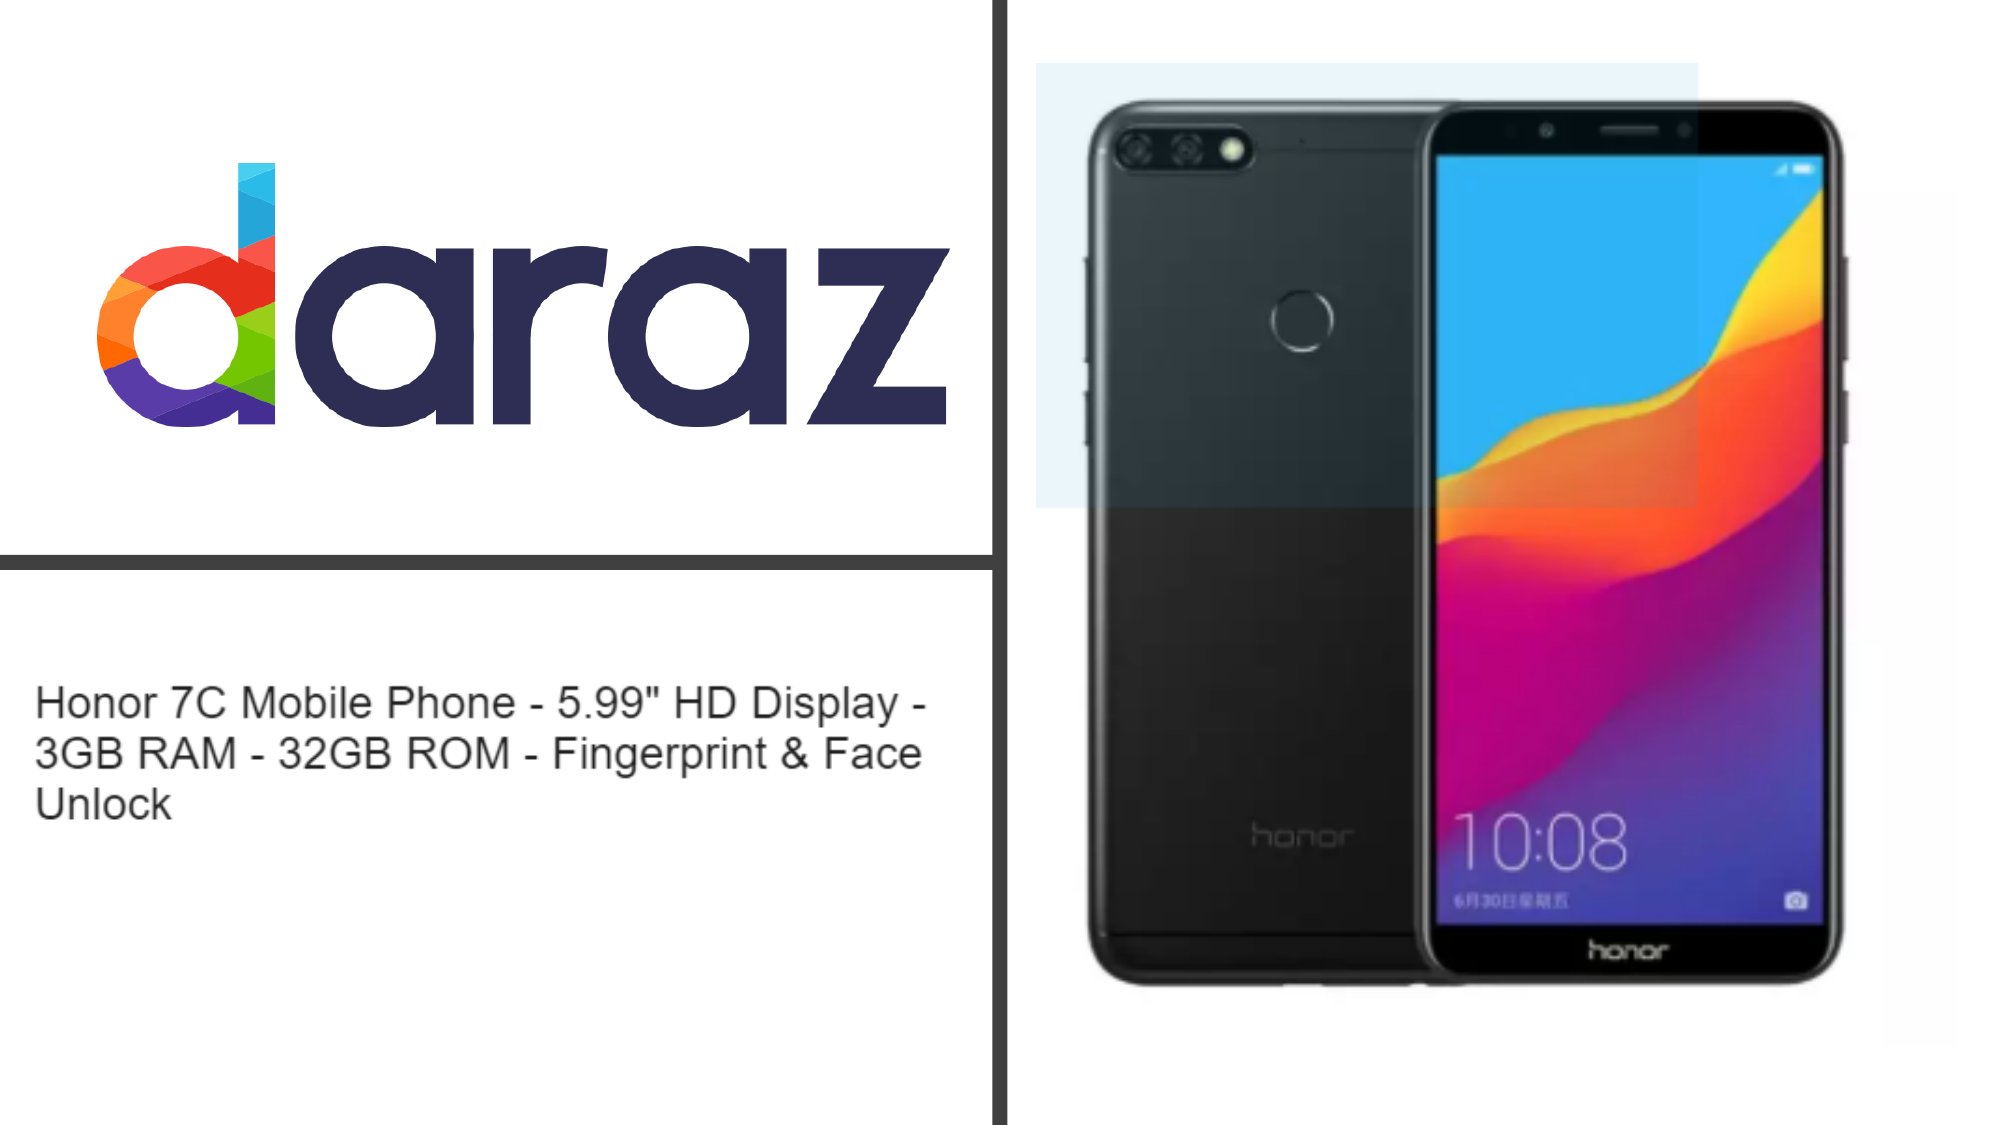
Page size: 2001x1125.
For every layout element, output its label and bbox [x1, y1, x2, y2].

text_box [991, 0, 1008, 1125]
picture [1036, 63, 1958, 1046]
picture [74, 138, 966, 444]
picture [17, 666, 972, 833]
text_box [0, 554, 1006, 571]
